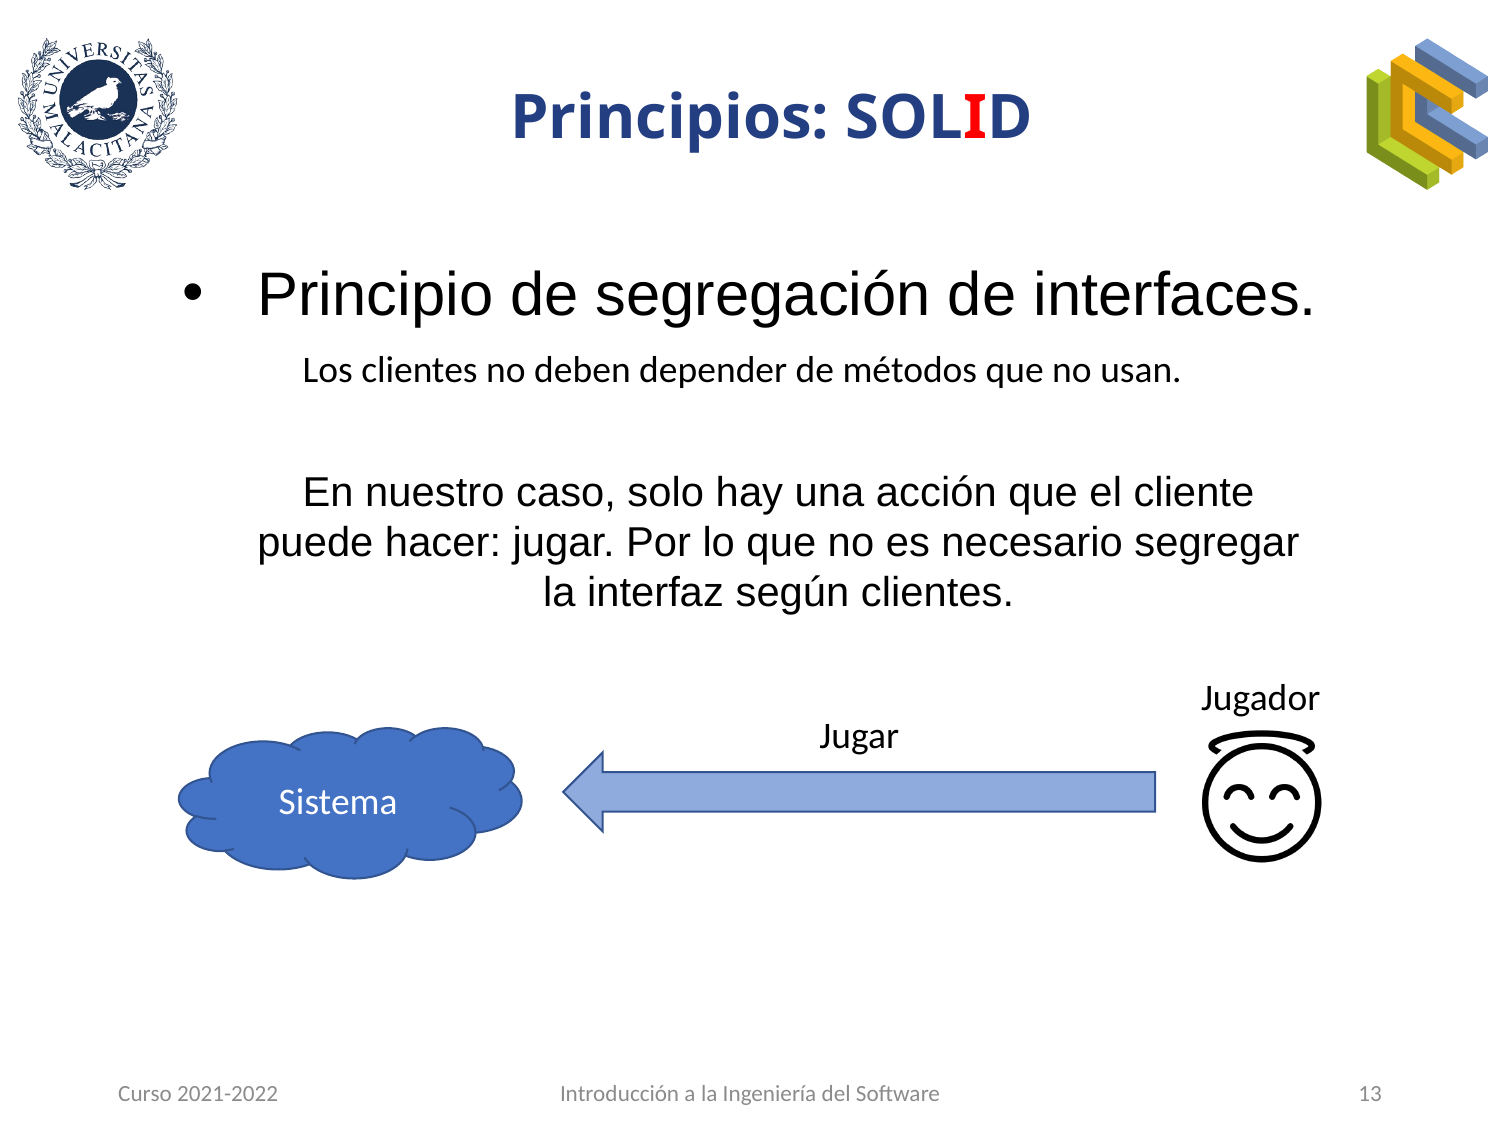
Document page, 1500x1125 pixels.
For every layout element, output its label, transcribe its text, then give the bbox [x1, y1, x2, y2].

picture [1366, 38, 1489, 190]
text_box Jugar [634, 703, 1085, 764]
slide_number 13 [1059, 1062, 1397, 1123]
slide_number Curso 2021-2022 [103, 1062, 441, 1123]
text_box En nuestro caso, solo hay una acción que el cliente puede hacer: jugar. Por lo que no es necesario segregar la interfaz según clientes. [227, 456, 1330, 622]
text_box Jugador [1186, 665, 1354, 726]
title Principios: SOLID [179, 9, 1364, 228]
picture [1186, 727, 1337, 878]
text_box Los clientes no deben depender de métodos que no usan. [165, 337, 1321, 398]
text_box [561, 749, 1157, 834]
picture [17, 38, 179, 190]
list Principio de segregación de interfaces. [103, 246, 1397, 368]
footer Introducción a la Ingeniería del Software [496, 1062, 1004, 1123]
text_box Sistema [177, 727, 523, 880]
